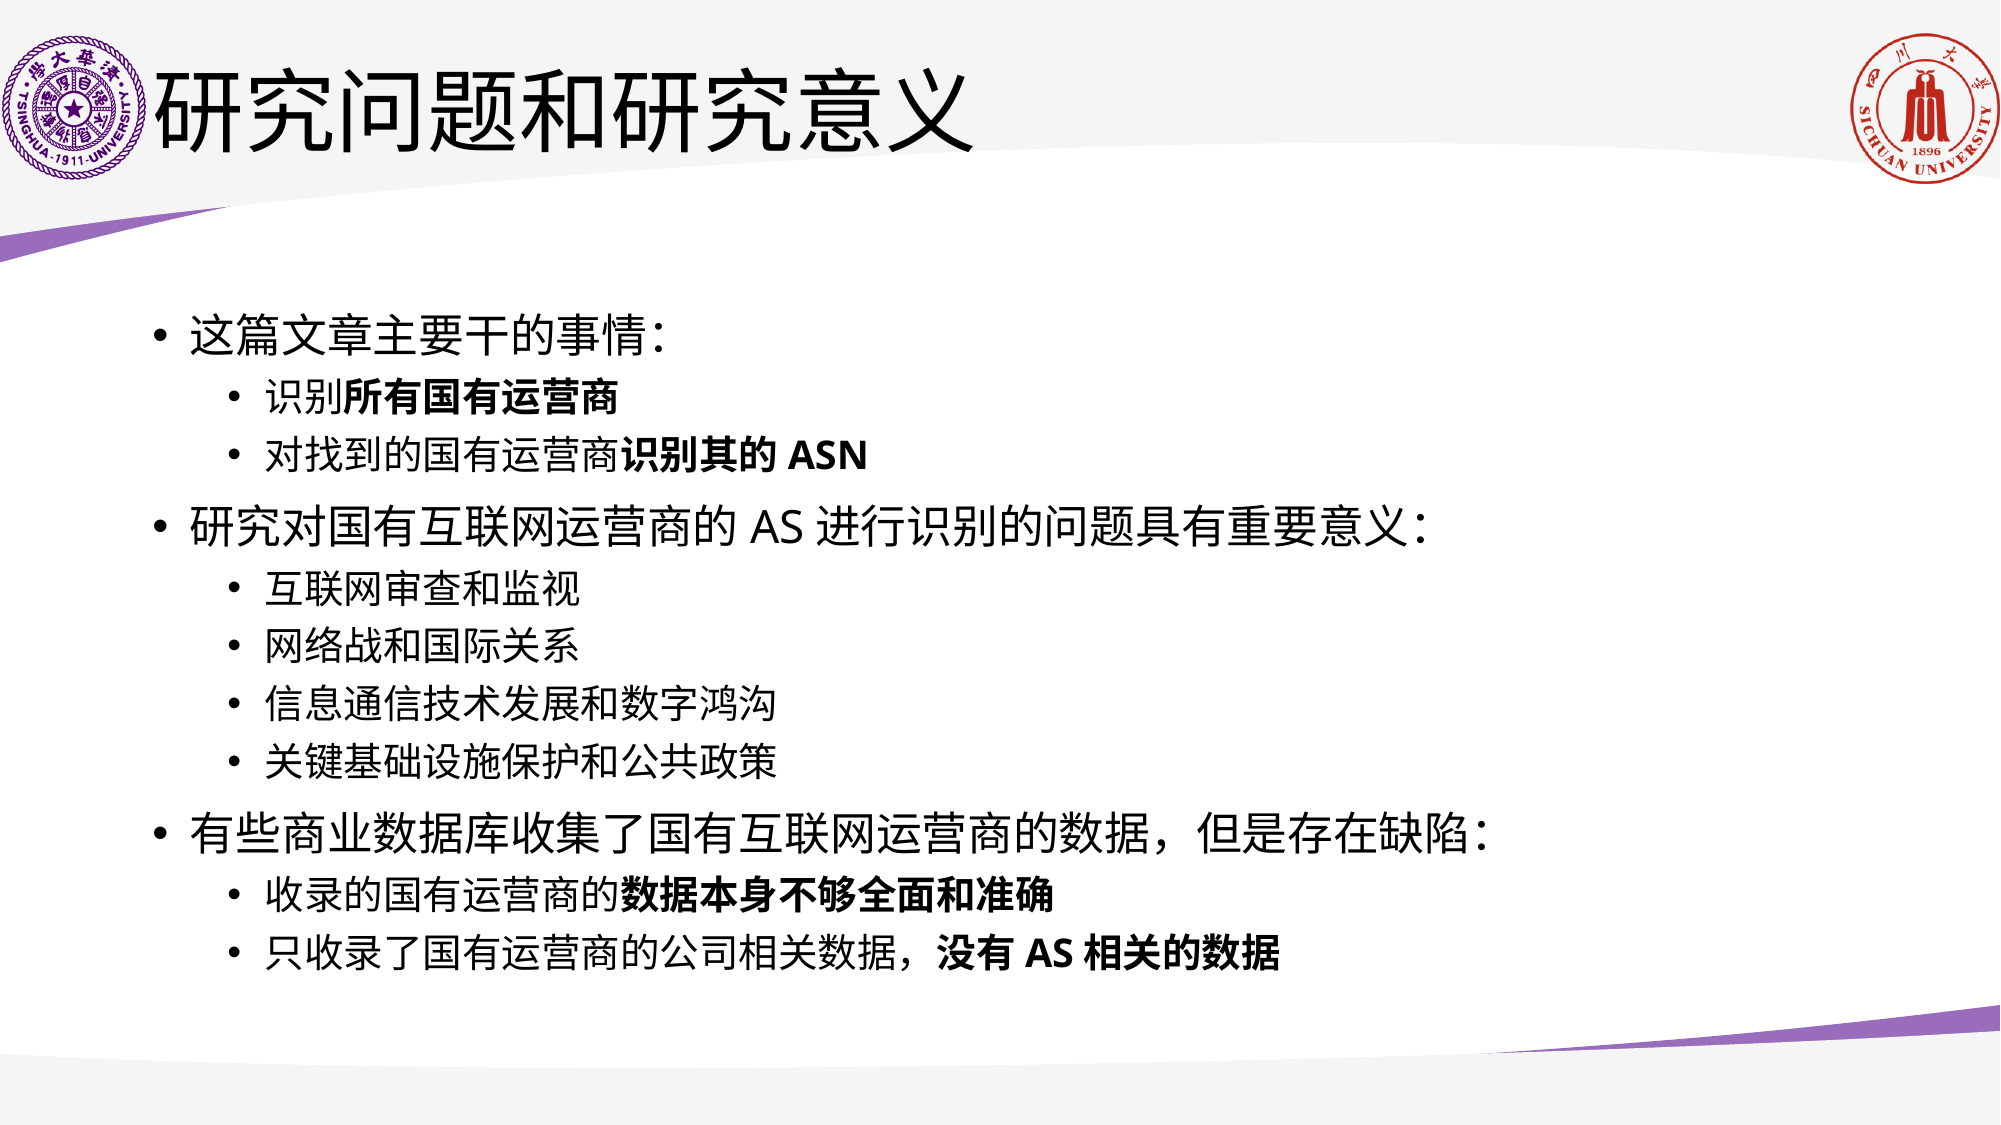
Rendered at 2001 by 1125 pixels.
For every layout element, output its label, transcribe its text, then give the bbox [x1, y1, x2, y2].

list 这篇文章主要干的事情： 识别所有国有运营商 对找到的国有运营商识别其的ASN 研究对国有互联网运营商的AS进行识别的问题具有重要意义： 互联网审查和监视 网络战和国际关系 信息通信技术发展和数字鸿沟 关键基础设施保护和公共政策 有些商业数据库收集了国有互联网运营商的数据，但是存在缺陷： 收录的国有运营商的数据本身不够全面和准确 只收录了国有运营商的公司相关数据，没有AS相关的数据 [137, 299, 1863, 1014]
title 研究问题和研究意义 [137, 0, 1863, 218]
picture [1863, 33, 2000, 184]
picture [0, 33, 137, 184]
